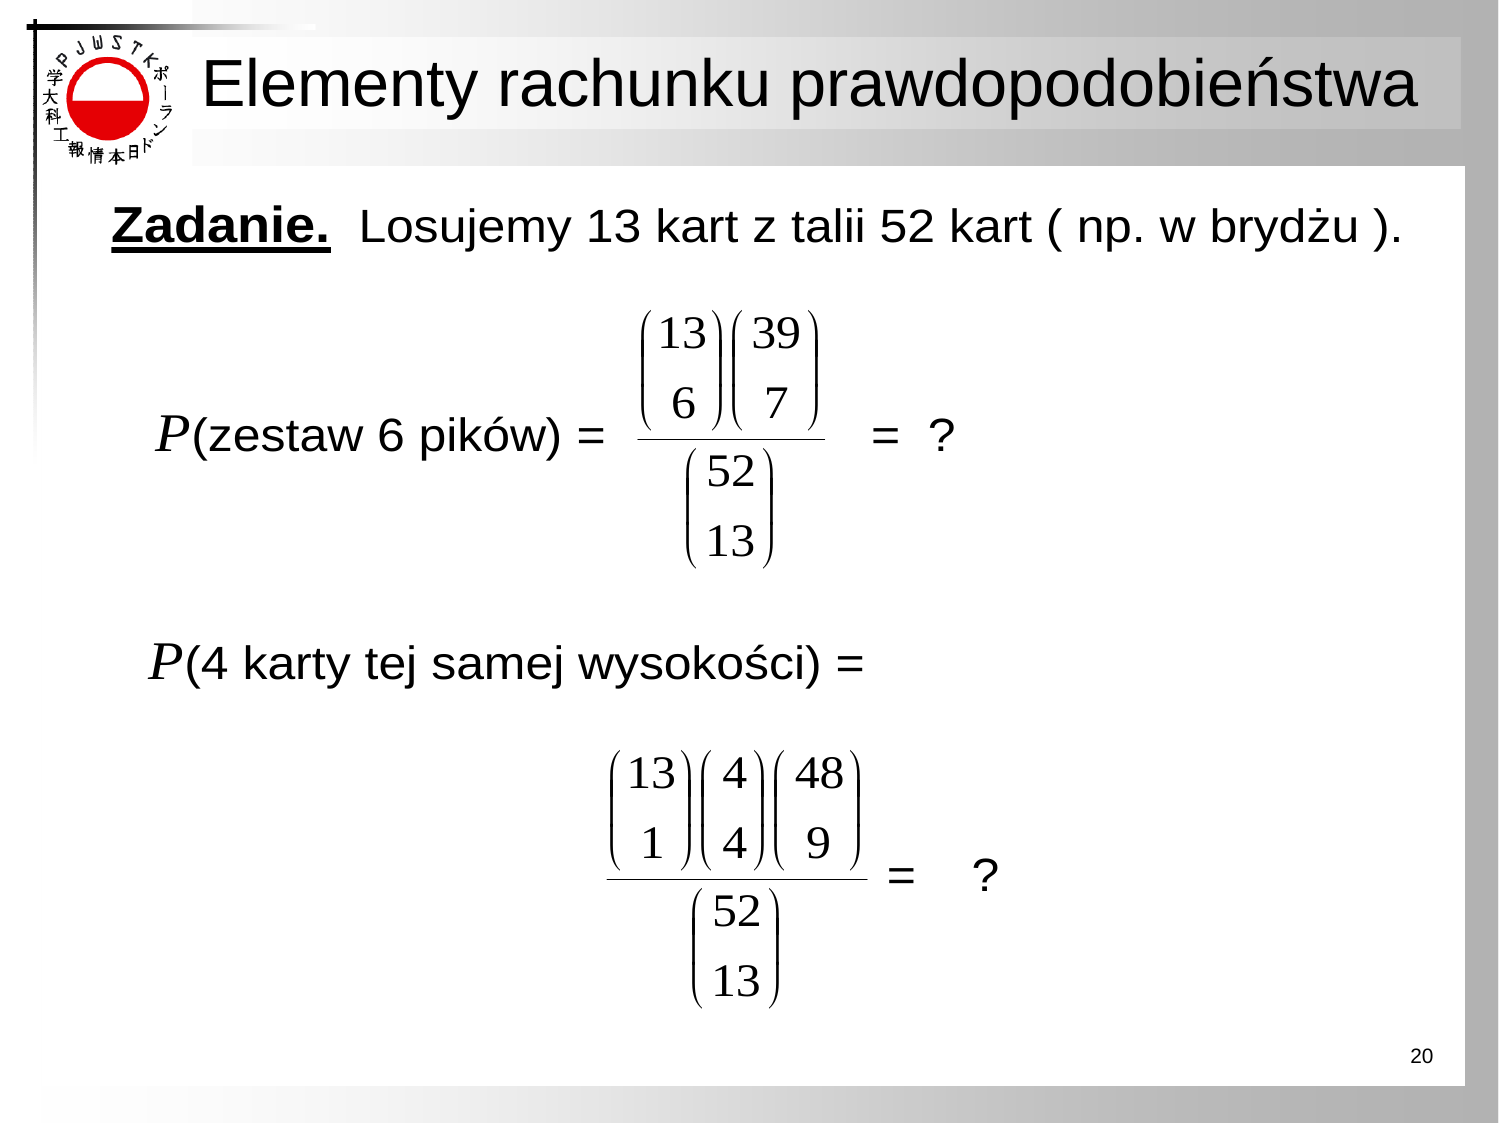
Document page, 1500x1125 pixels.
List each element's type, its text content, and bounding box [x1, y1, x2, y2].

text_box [111, 171, 1456, 1100]
text_box Elementy rachunku prawdopodobieństwa [186, 31, 1462, 127]
